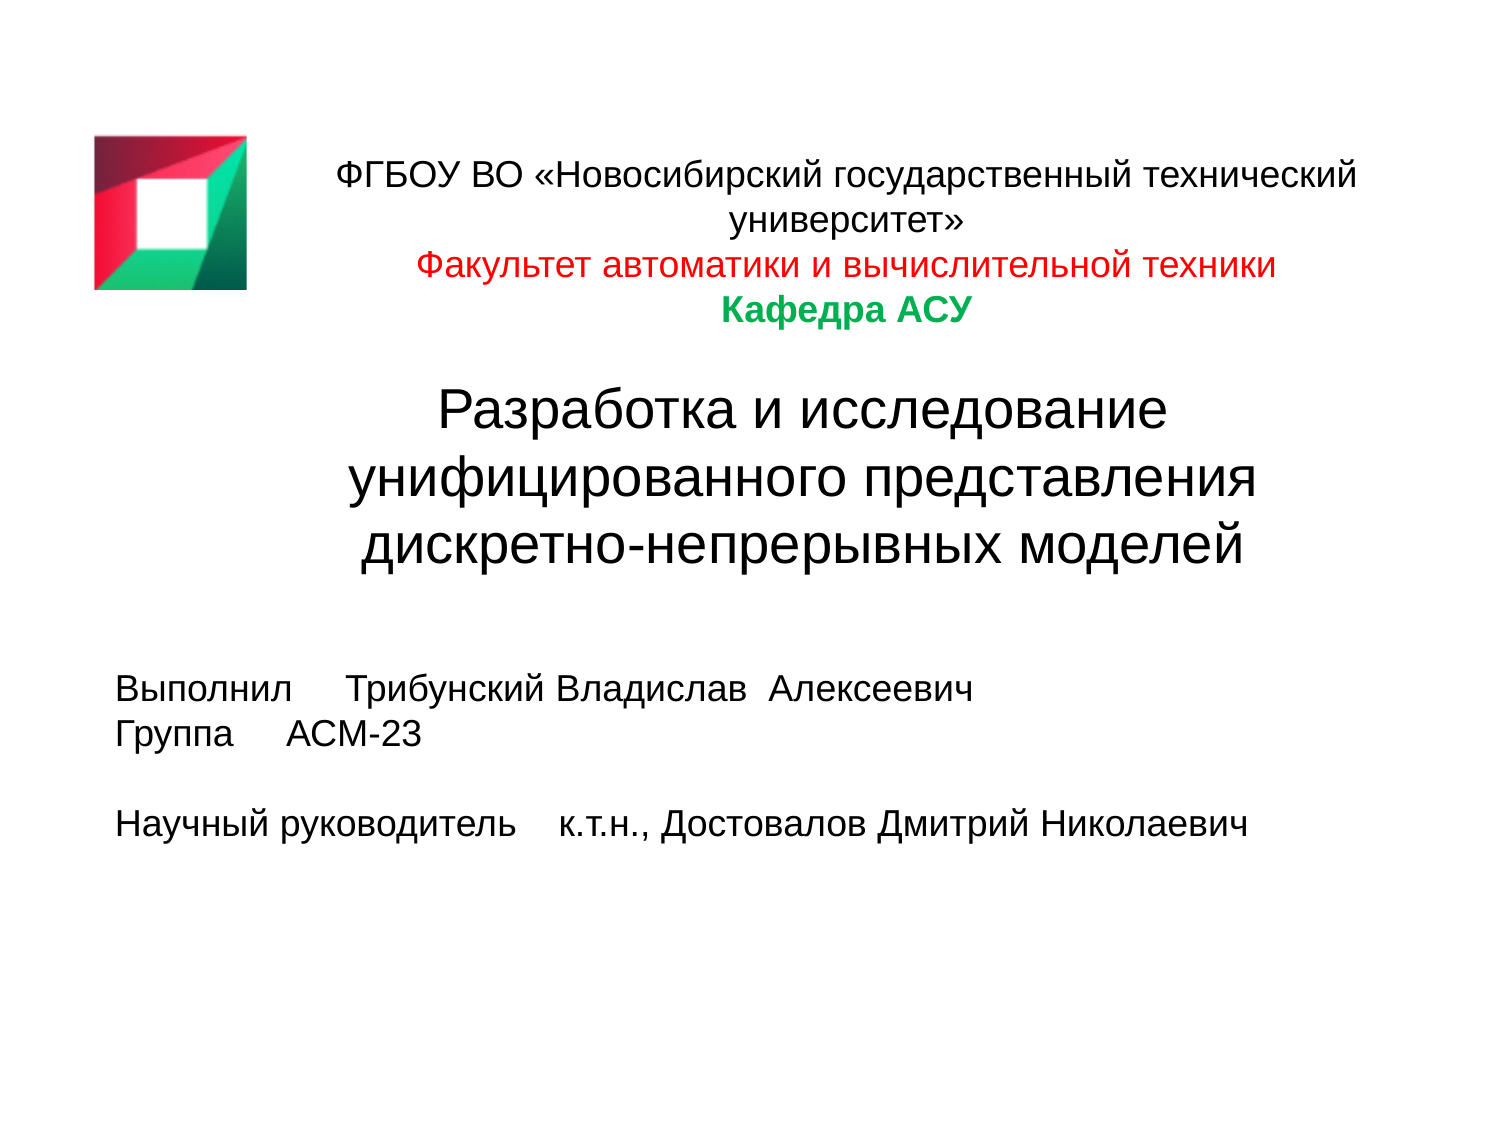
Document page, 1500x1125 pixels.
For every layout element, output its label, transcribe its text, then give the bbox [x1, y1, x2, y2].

picture [33, 125, 247, 290]
subtitle Разработка и исследование унифицированного представления дискретно-непрерывных моделей [277, 364, 1329, 594]
text_box Выполнил Трибунский Владислав Алексеевич Группа АСМ-23 Научный руководитель к.т.н., Достовалов Дмитрий Николаевич [100, 656, 1282, 852]
text_box ФГБОУ ВО «Новосибирский государственный технический университет» Факультет автоматики и вычислительной техники Кафедра АСУ [246, 142, 1447, 338]
